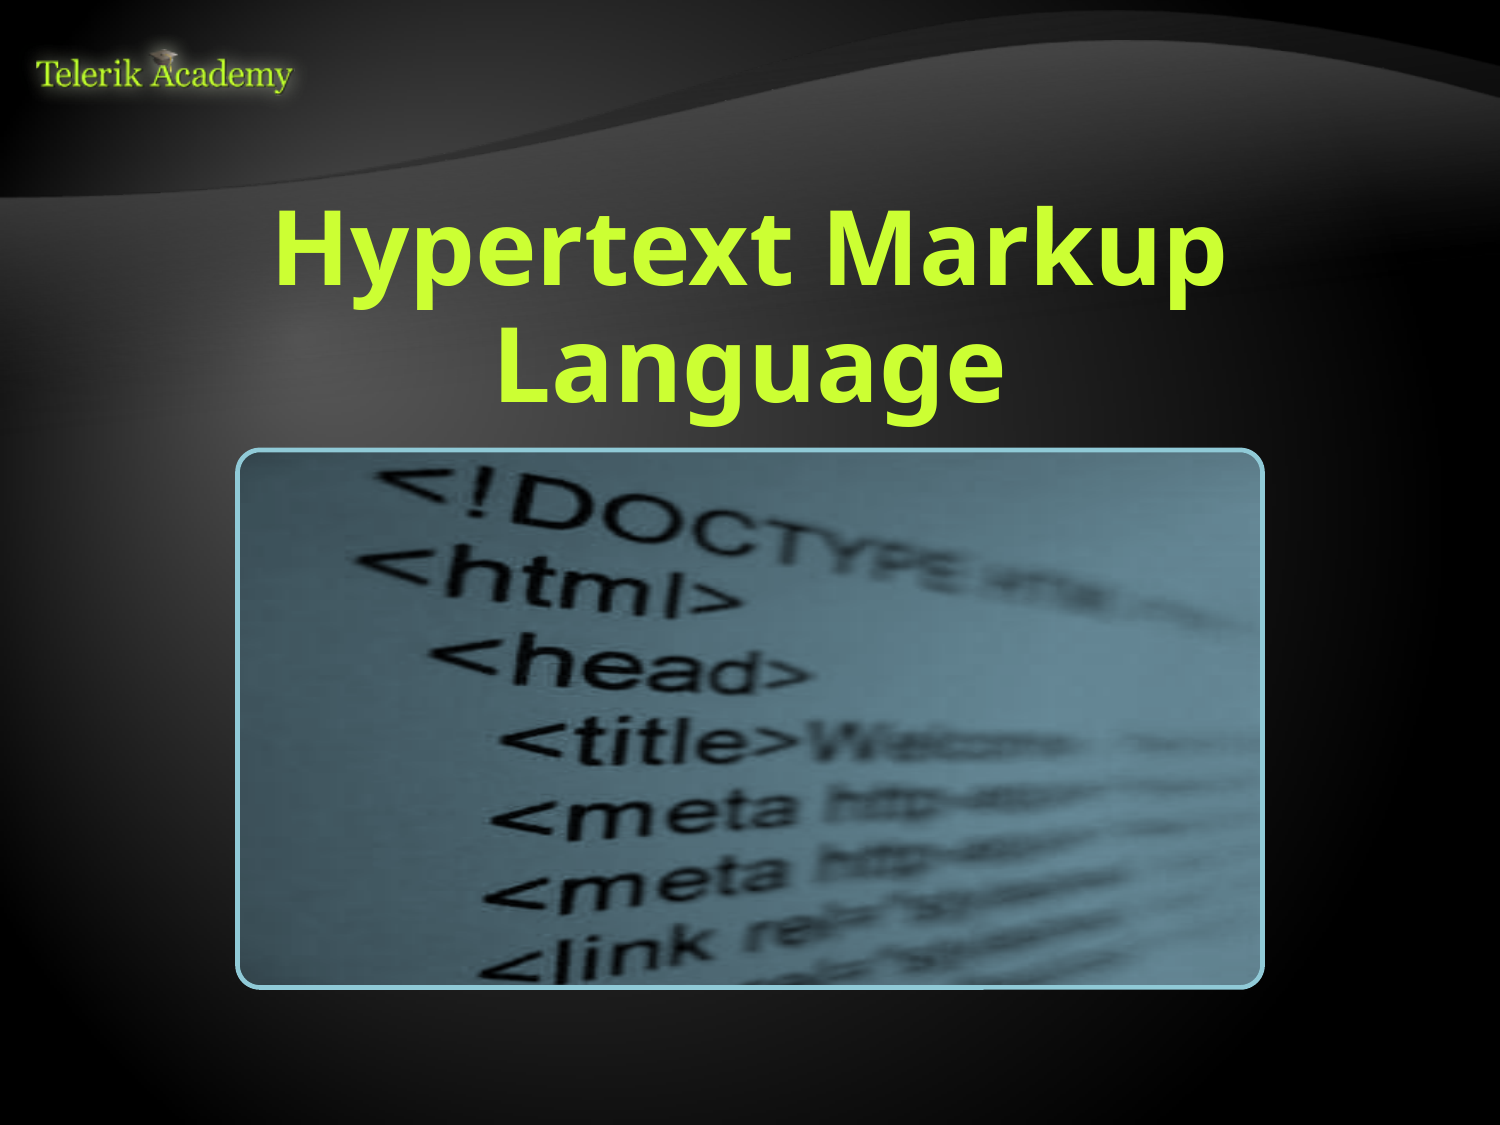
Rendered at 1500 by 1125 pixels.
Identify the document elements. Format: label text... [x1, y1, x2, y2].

title Hypertext Markup Language [37, 187, 1463, 425]
picture [0, 0, 1500, 1125]
